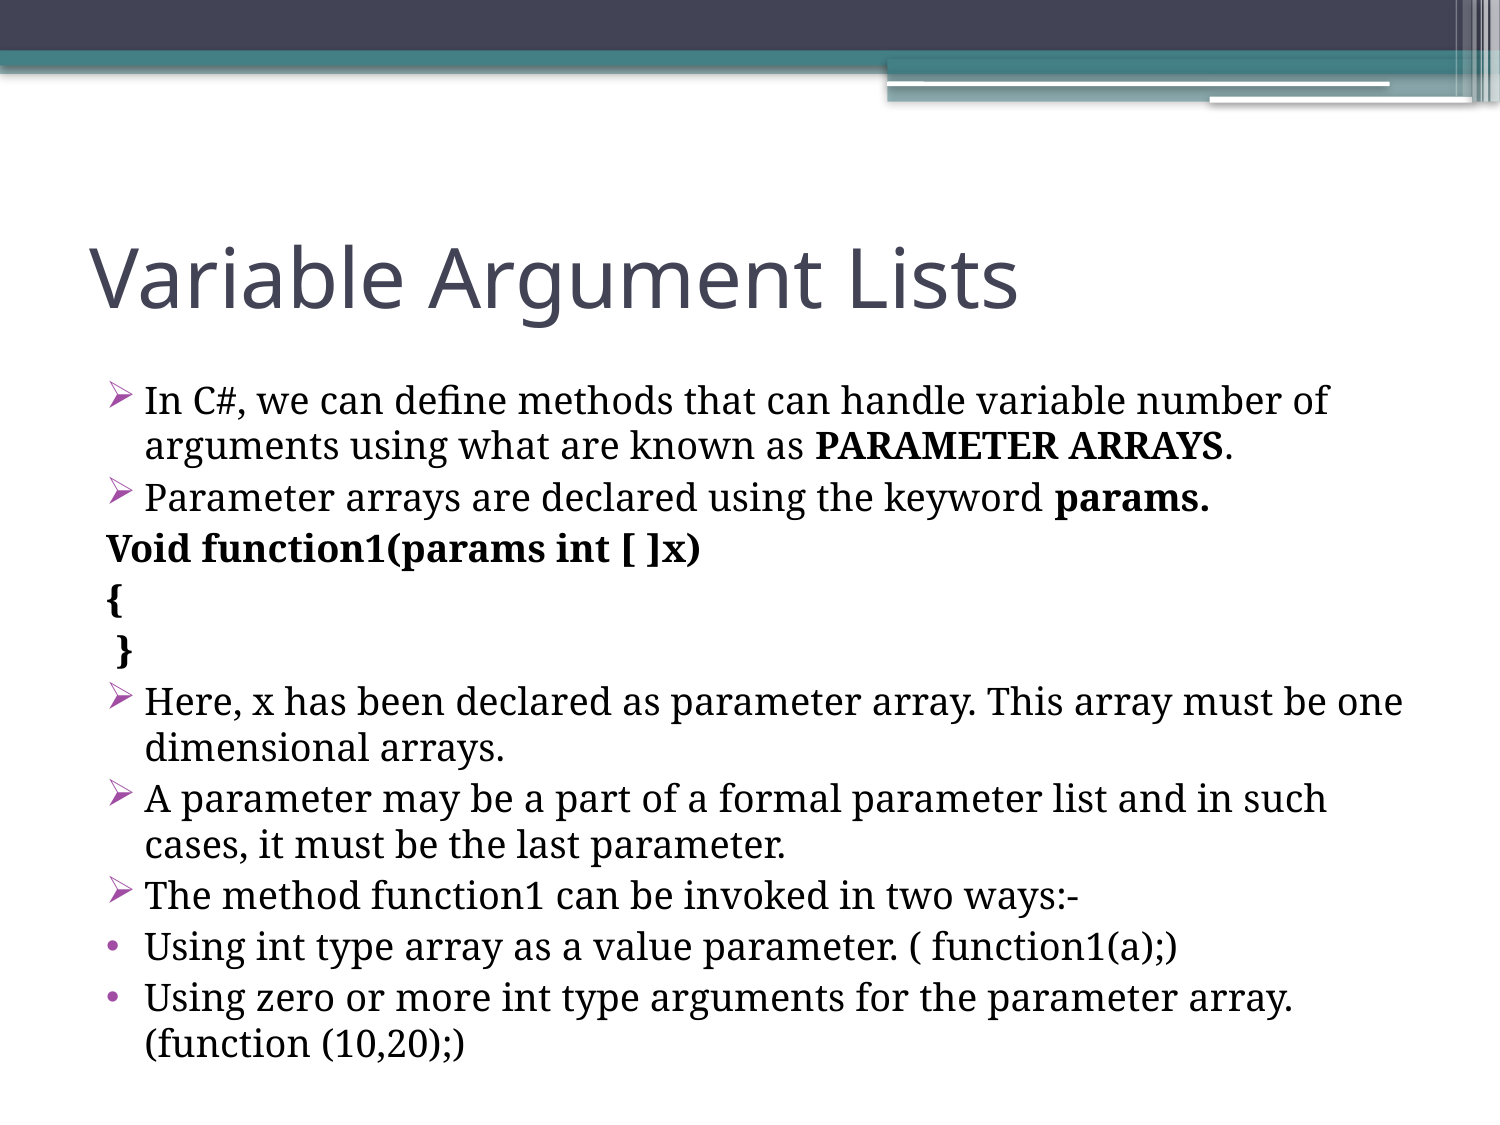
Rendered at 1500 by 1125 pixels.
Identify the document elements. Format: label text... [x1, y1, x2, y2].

list In C#, we can define methods that can handle variable number of arguments using what are known as PARAMETER ARRAYS. Parameter arrays are declared using the keyword params. Void function1(params int [ ]x) { } Here, x has been declared as parameter array. This array must be one dimensional arrays. A parameter may be a part of a formal parameter list and in such cases, it must be the last parameter. The method function1 can be invoked in two ways:- Using int type array as a value parameter. ( function1(a);) Using zero or more int type arguments for the parameter array.(function (10,20);) [75, 368, 1425, 1079]
title Variable Argument Lists [75, 187, 1425, 363]
